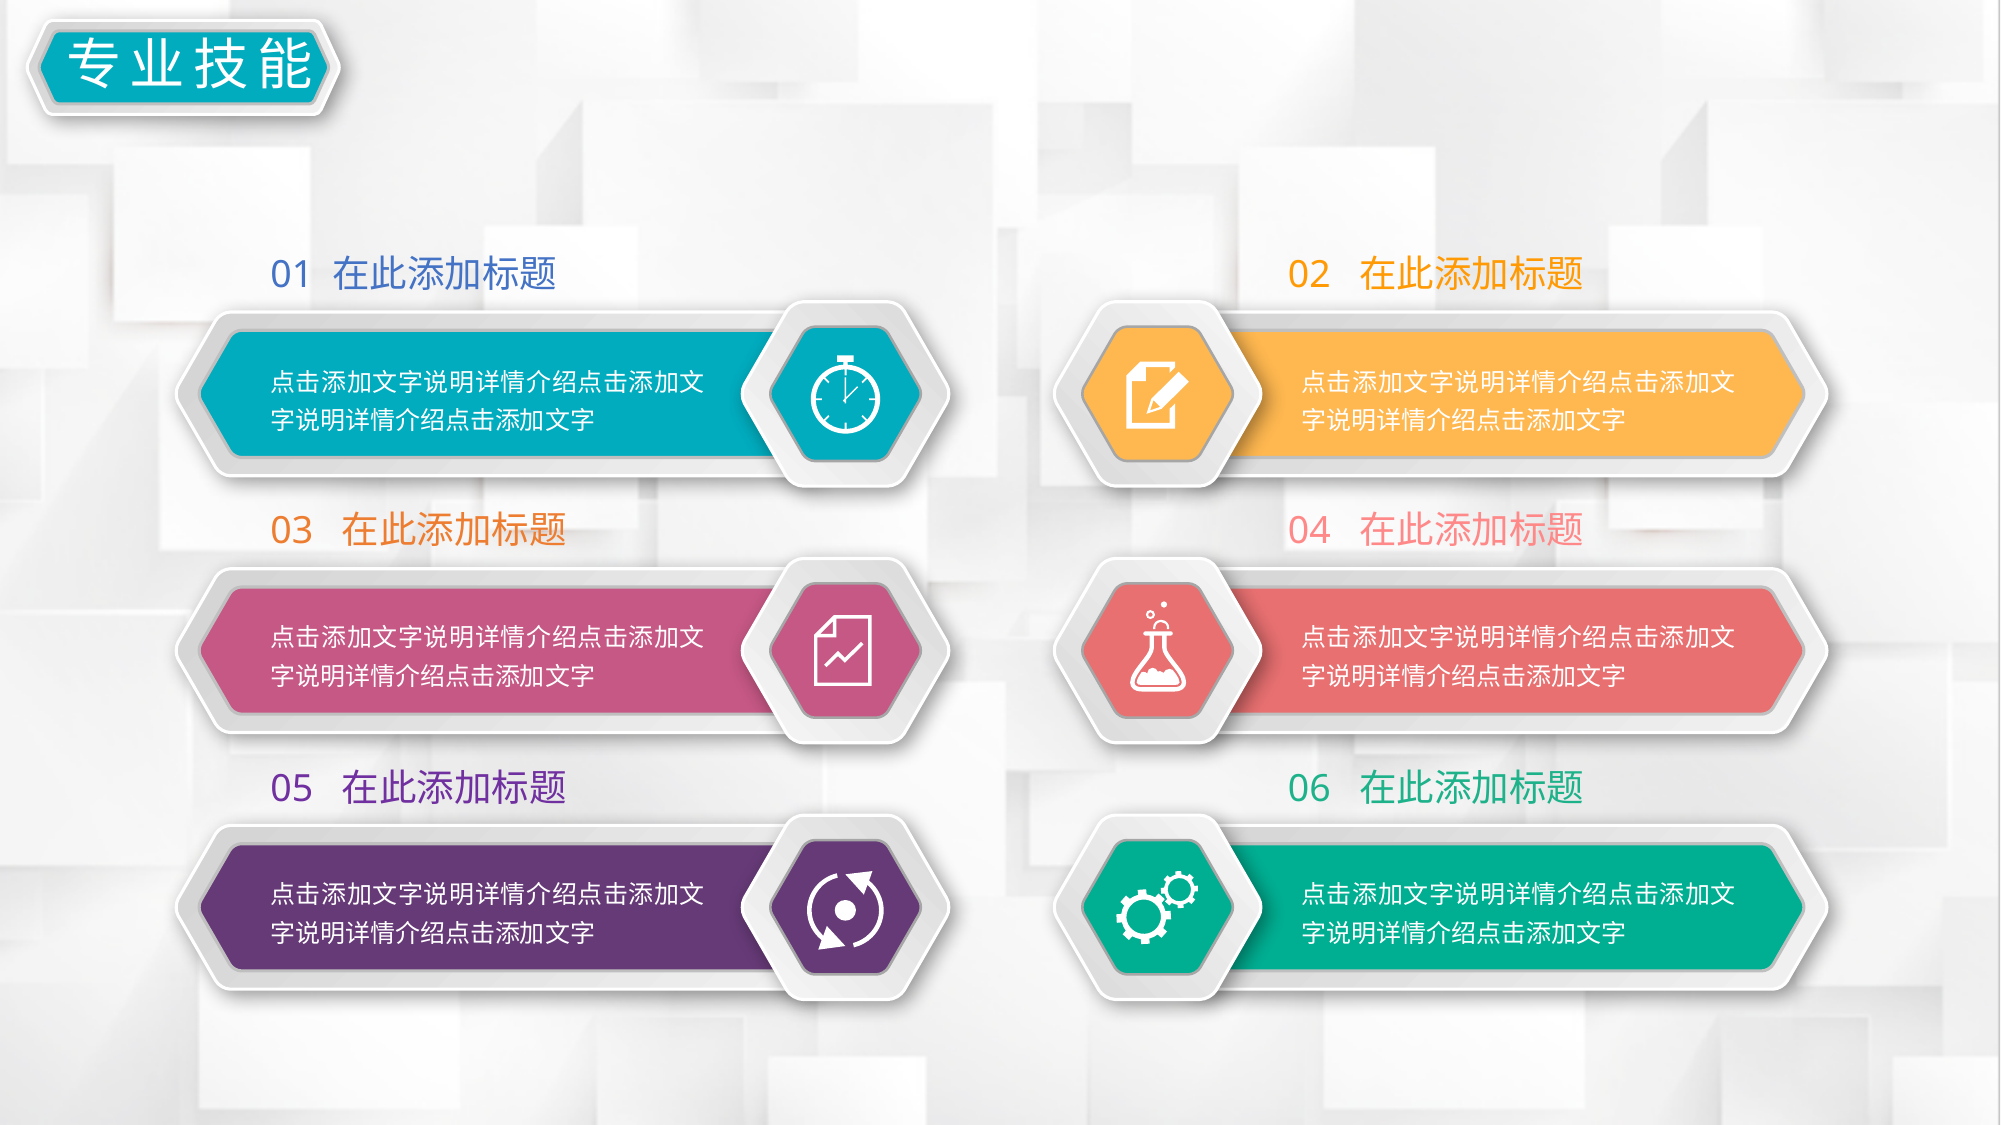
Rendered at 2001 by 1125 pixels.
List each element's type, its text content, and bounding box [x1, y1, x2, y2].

text_box 06 在此添加标题 [1273, 756, 1618, 816]
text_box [741, 558, 950, 743]
picture [0, 0, 2001, 1125]
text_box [1262, 568, 1827, 733]
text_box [1053, 301, 1262, 486]
text_box 02 在此添加标题 [1273, 242, 1618, 303]
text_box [1262, 825, 1827, 990]
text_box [27, 20, 340, 115]
text_box 01 在此添加标题 [255, 242, 622, 303]
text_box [741, 815, 950, 1000]
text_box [741, 301, 950, 486]
text_box 04 在此添加标题 [1273, 498, 1618, 558]
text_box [176, 568, 741, 733]
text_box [1053, 815, 1262, 1000]
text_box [1262, 312, 1827, 476]
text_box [1053, 558, 1262, 743]
text_box 03 在此添加标题 [255, 498, 600, 558]
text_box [176, 312, 741, 476]
text_box 05 在此添加标题 [255, 756, 600, 816]
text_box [176, 825, 741, 990]
